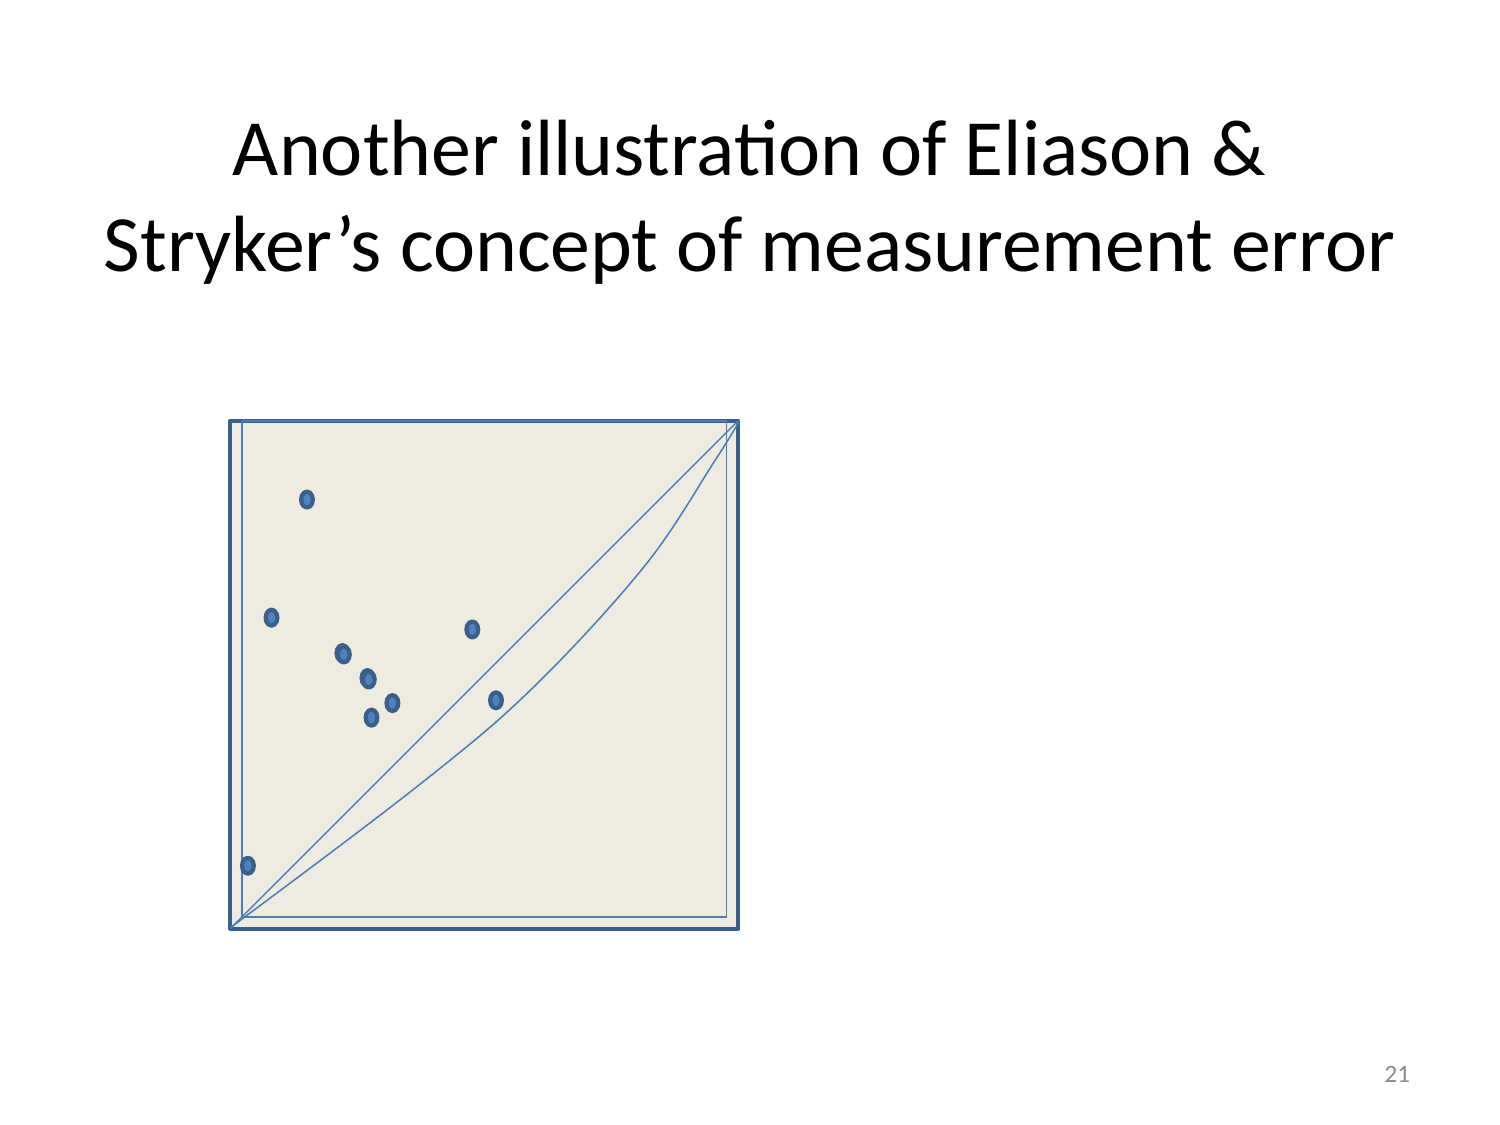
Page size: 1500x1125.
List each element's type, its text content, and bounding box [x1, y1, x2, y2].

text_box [229, 420, 739, 929]
slide_number 21 [1074, 1042, 1425, 1103]
title Another illustration of Eliason & Stryker’s concept of measurement error [75, 45, 1425, 339]
